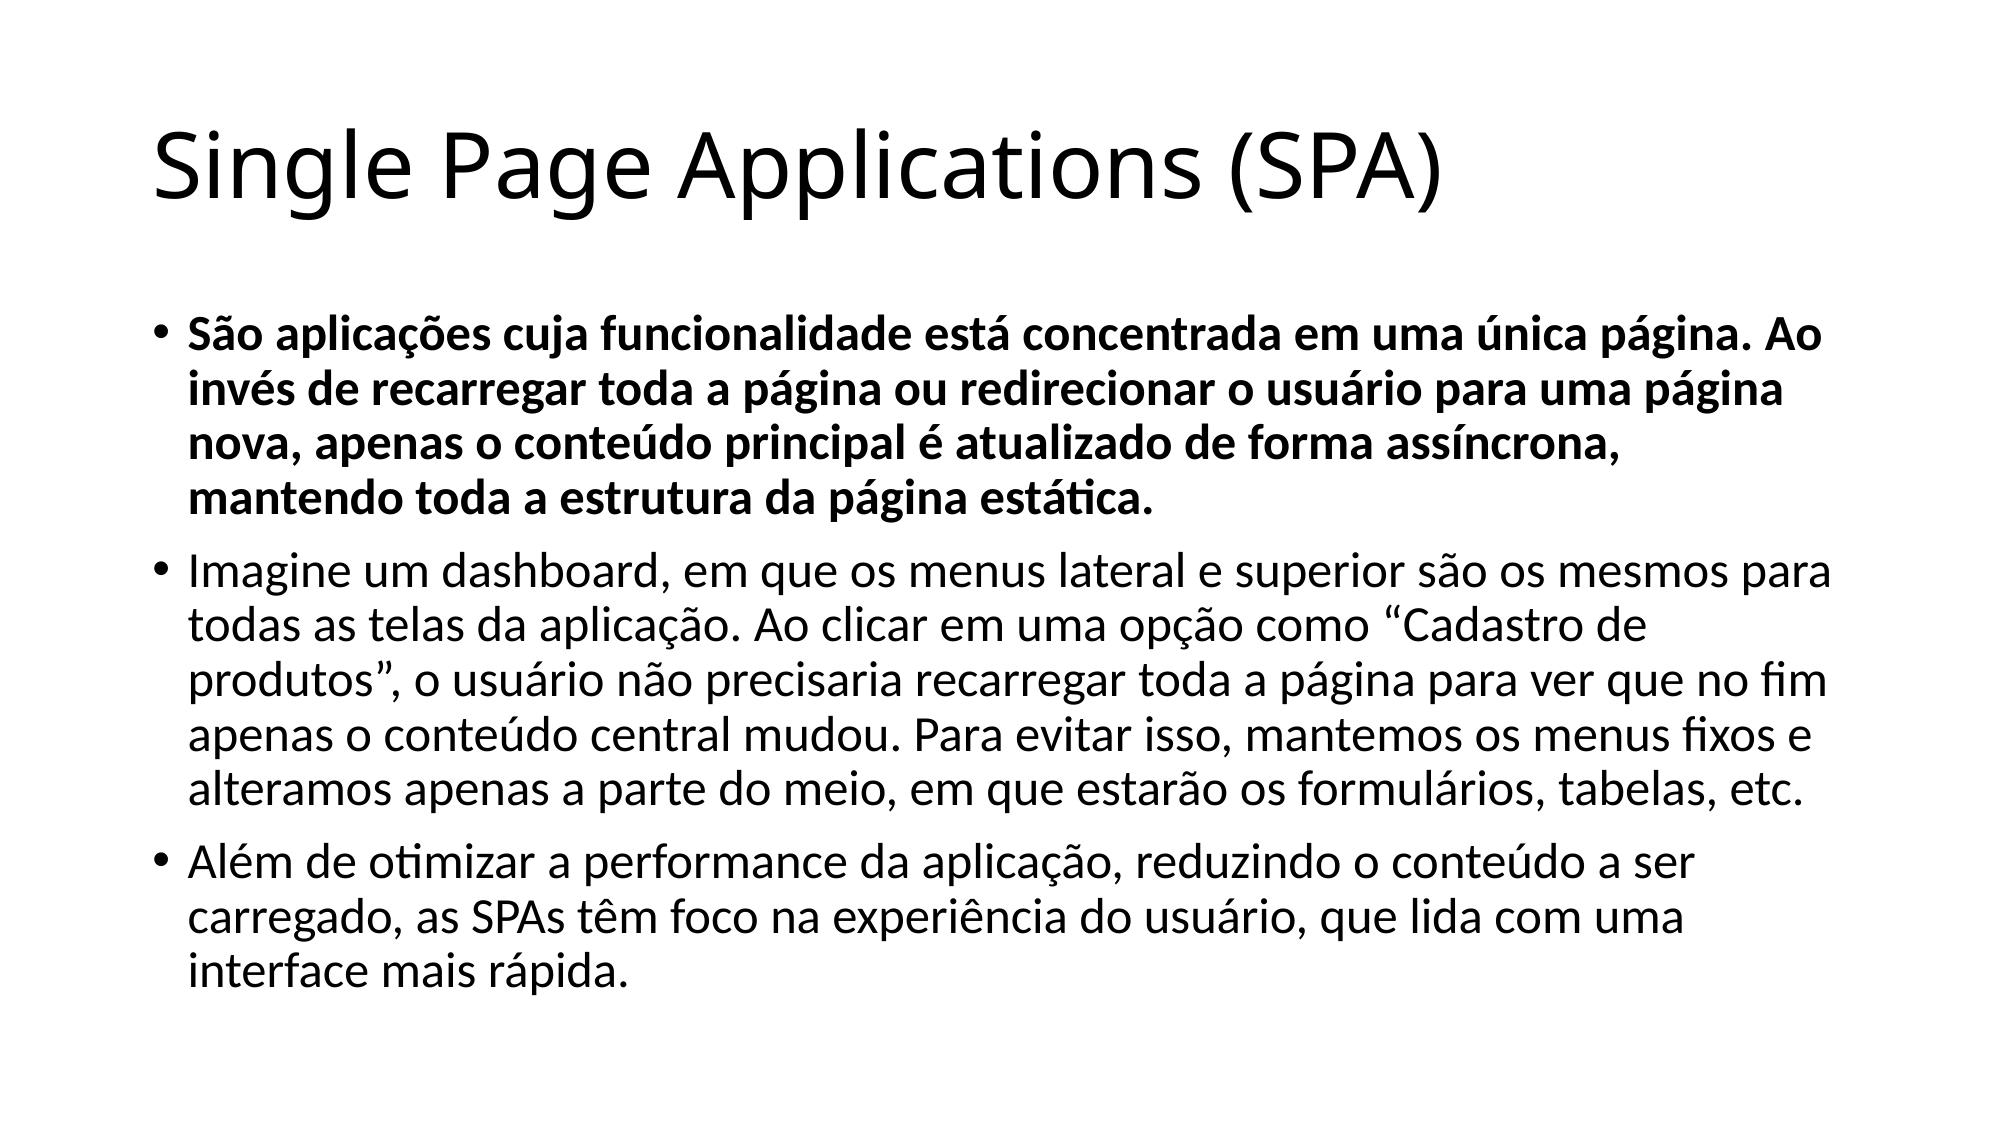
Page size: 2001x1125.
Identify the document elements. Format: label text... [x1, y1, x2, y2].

list São aplicações cuja funcionalidade está concentrada em uma única página. Ao invés de recarregar toda a página ou redirecionar o usuário para uma página nova, apenas o conteúdo principal é atualizado de forma assíncrona, mantendo toda a estrutura da página estática. Imagine um dashboard, em que os menus lateral e superior são os mesmos para todas as telas da aplicação. Ao clicar em uma opção como “Cadastro de produtos”, o usuário não precisaria recarregar toda a página para ver que no fim apenas o conteúdo central mudou. Para evitar isso, mantemos os menus fixos e alteramos apenas a parte do meio, em que estarão os formulários, tabelas, etc. Além de otimizar a performance da aplicação, reduzindo o conteúdo a ser carregado, as SPAs têm foco na experiência do usuário, que lida com uma interface mais rápida. [137, 299, 1863, 1014]
title Single Page Applications (SPA) [137, 59, 1863, 278]
